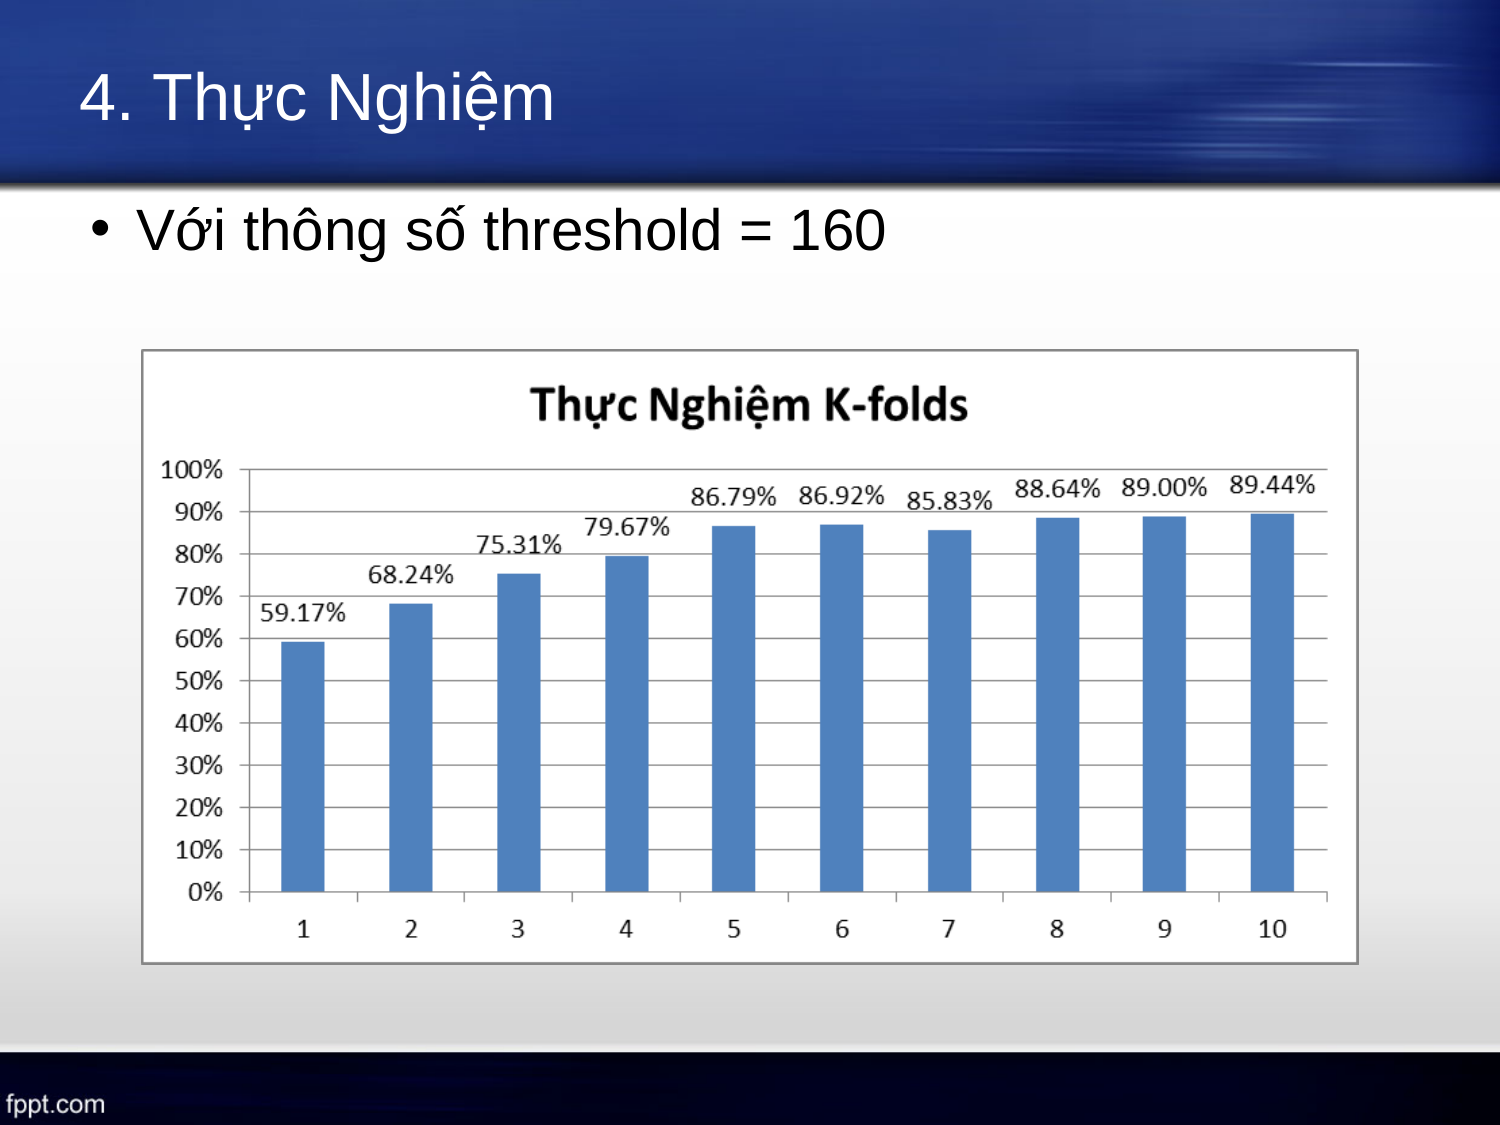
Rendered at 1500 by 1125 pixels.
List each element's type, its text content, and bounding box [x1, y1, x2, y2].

picture [141, 349, 1359, 965]
picture [0, 0, 1500, 184]
title 4. Thực Nghiệm [64, 19, 1415, 169]
picture [0, 1035, 1500, 1125]
list Với thông số threshold = 160 [0, 184, 1500, 1035]
